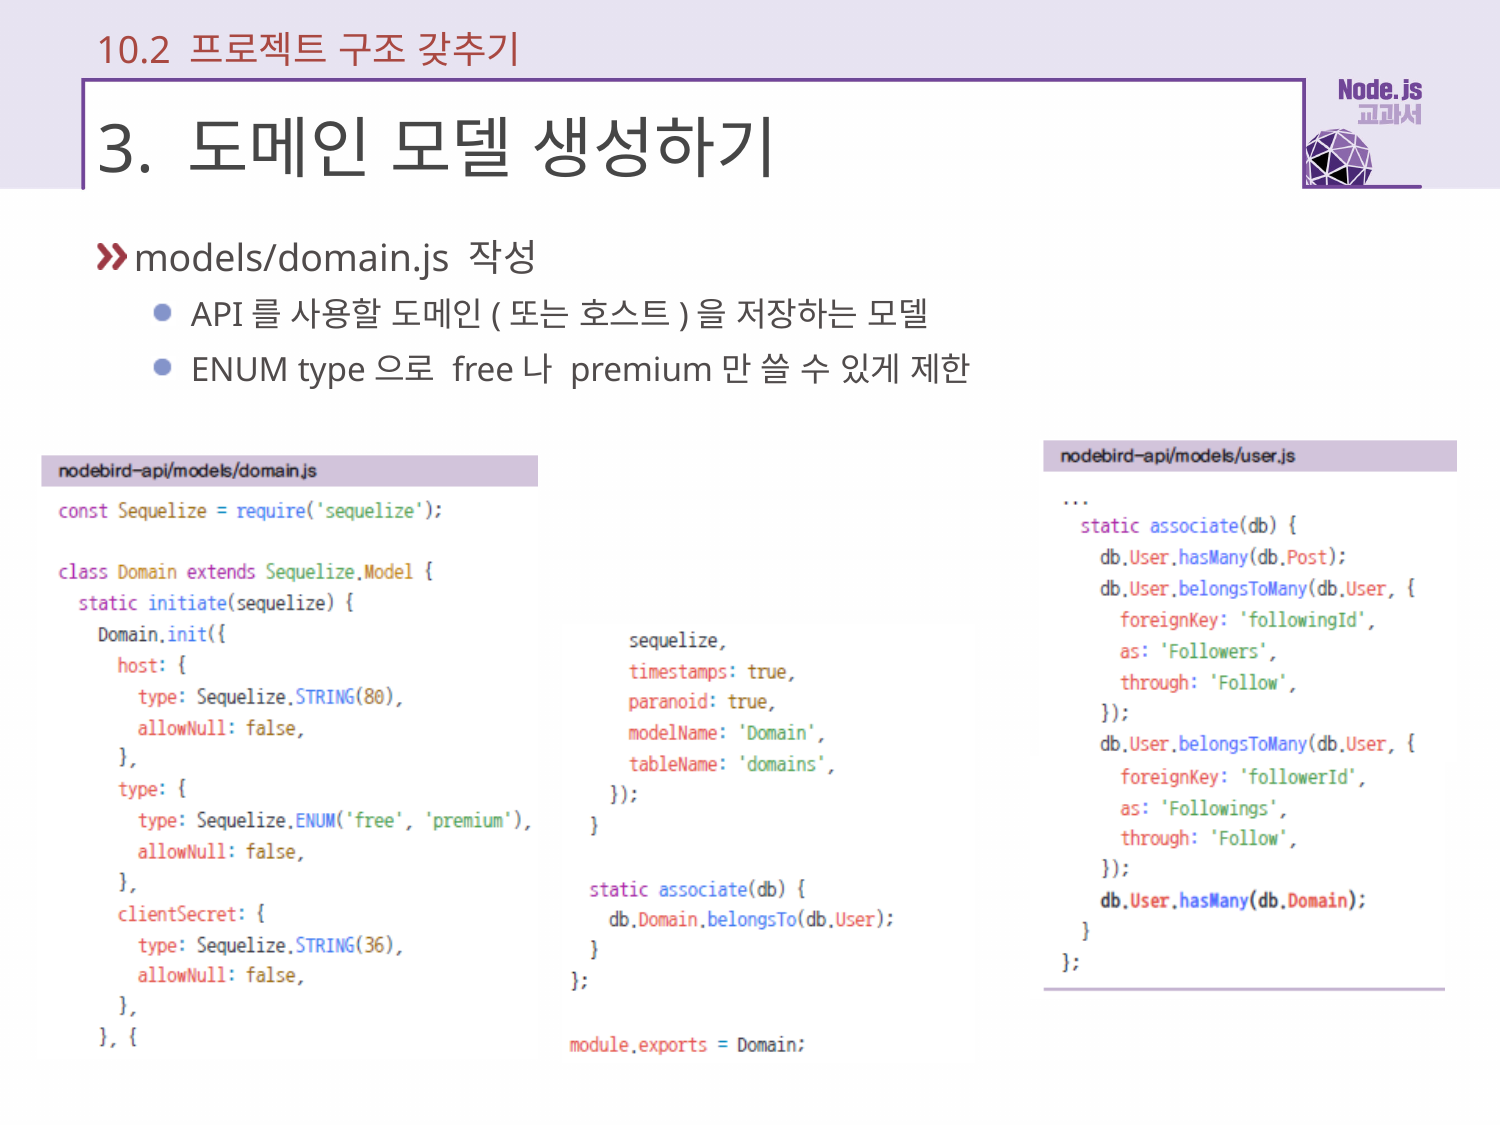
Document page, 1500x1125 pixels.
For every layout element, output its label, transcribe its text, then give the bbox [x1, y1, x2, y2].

picture [0, 0, 1500, 1125]
text_box 10.2 프로젝트 구조 갖추기 [81, 14, 807, 62]
title 3. 도메인 모델 생성하기 [82, 61, 1413, 193]
list models/domain.js 작성 API를 사용할 도메인(또는 호스트)을 저장하는 모델 ENUM type으로 free나 premium만 쓸 수 있게 제한 [81, 222, 1412, 1037]
